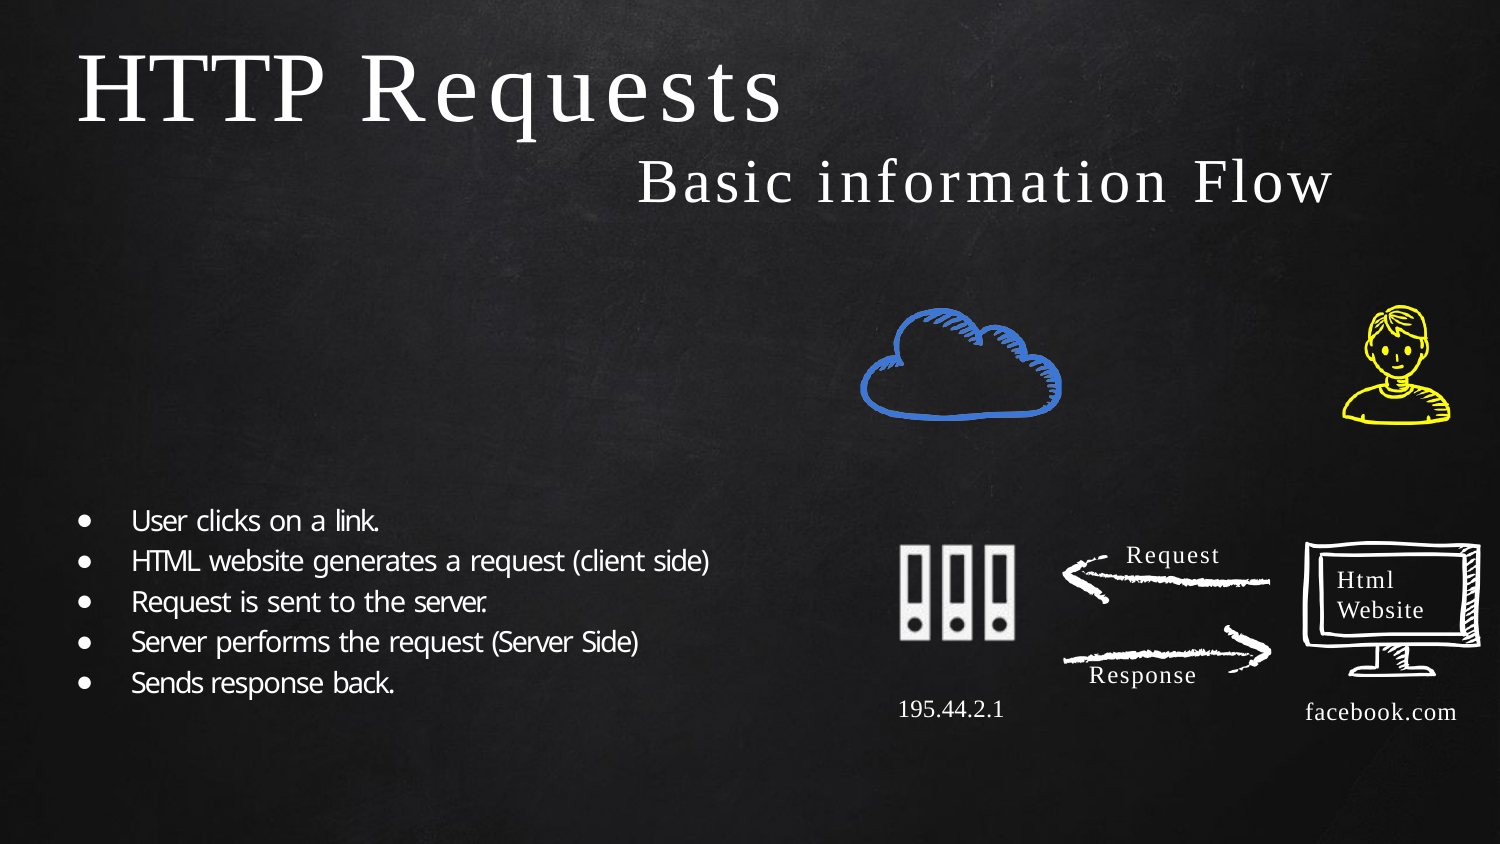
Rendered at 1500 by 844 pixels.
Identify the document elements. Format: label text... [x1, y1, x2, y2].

text_box [860, 308, 1062, 421]
text_box Request [1124, 536, 1225, 569]
text_box [1063, 625, 1272, 673]
text_box [890, 535, 1027, 648]
text_box Response [1086, 656, 1201, 689]
text_box [1062, 555, 1271, 604]
text_box [1302, 541, 1481, 677]
text_box facebook.com [1302, 693, 1463, 726]
text_box [1342, 305, 1451, 425]
text_box User clicks on a link. HTML website generates a request (client side) Request is sent to the server. Server performs the request (Server Side) Sends response back. [73, 494, 730, 700]
title HTTP Requests Basic information Flow [74, 22, 1343, 215]
text_box Html Website [1334, 560, 1431, 624]
text_box 195.44.2.1 [895, 690, 1009, 723]
picture [0, 0, 1500, 844]
